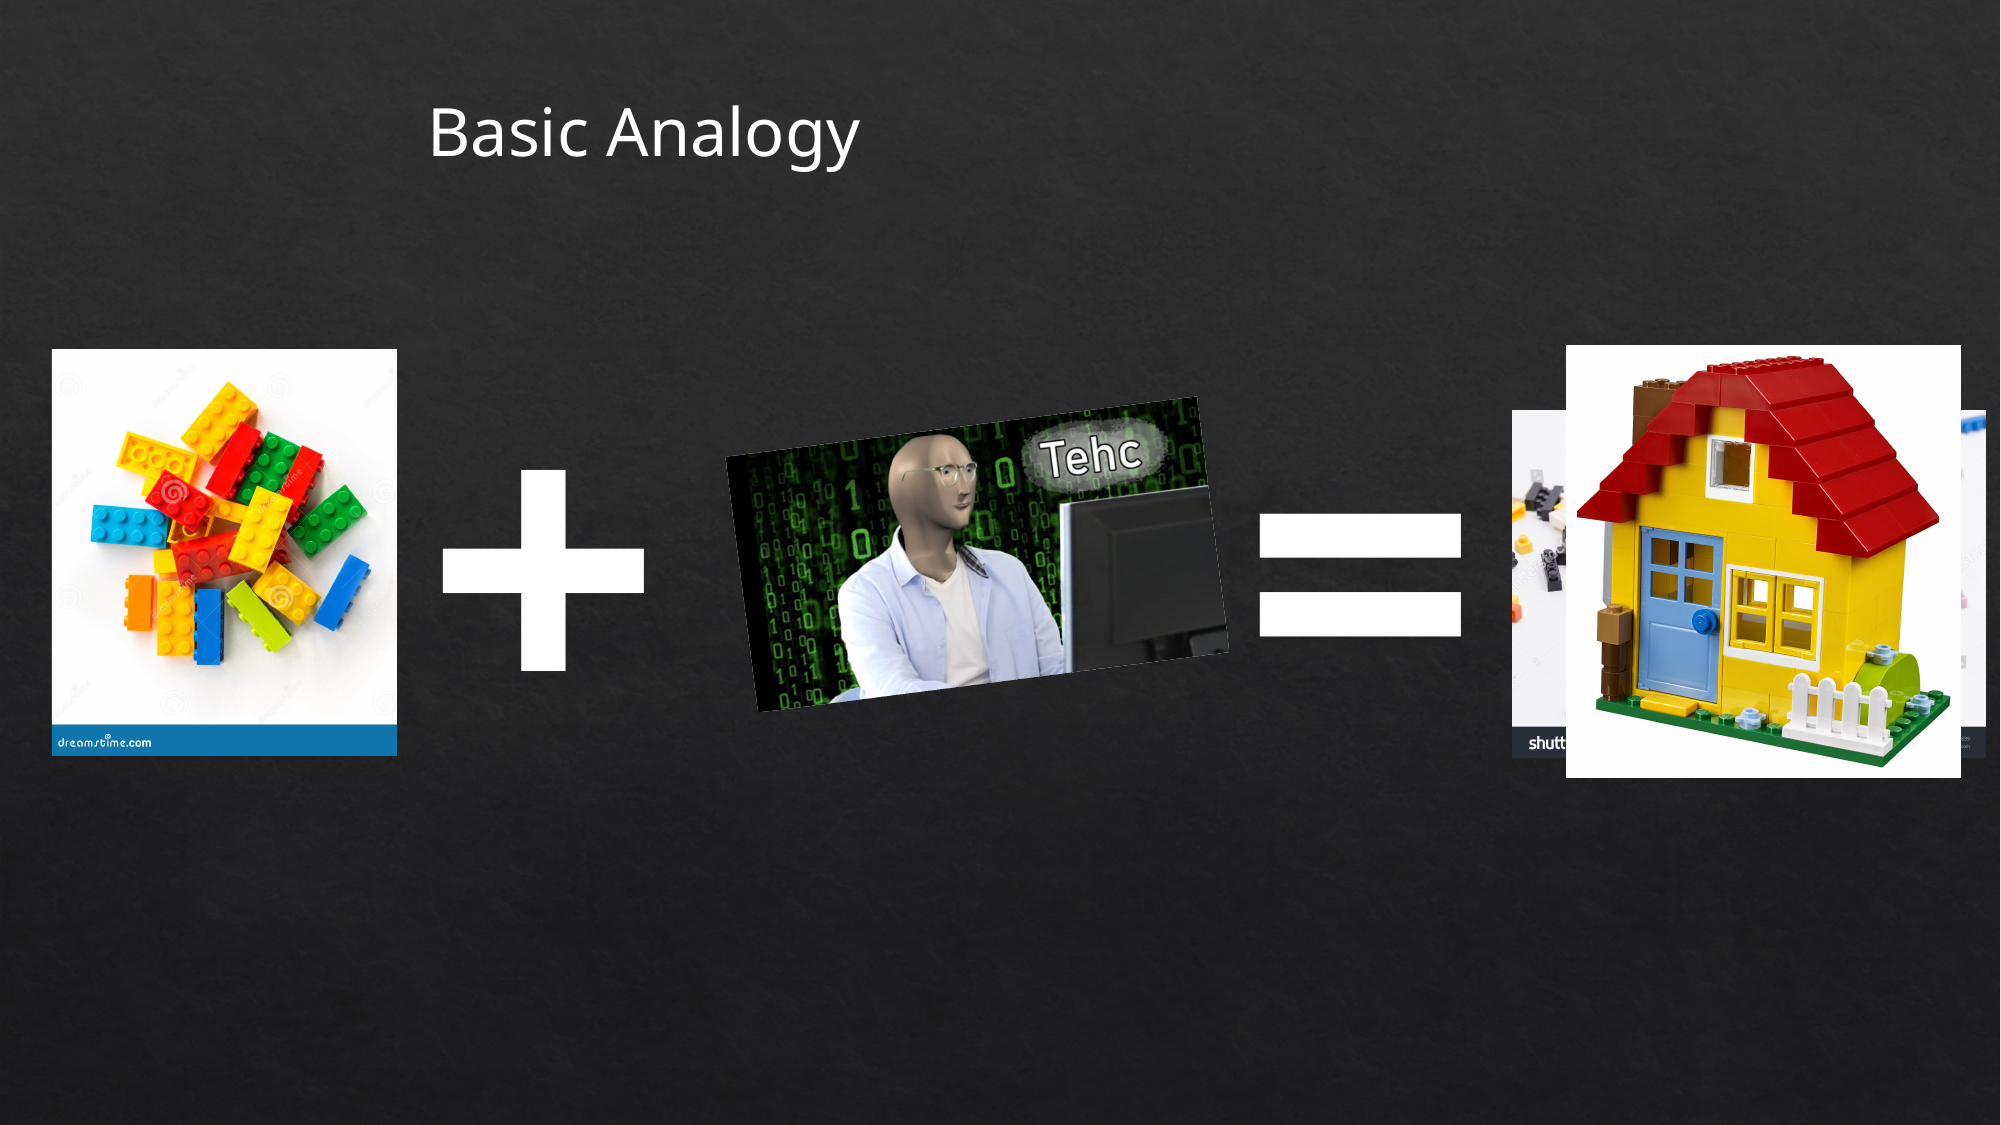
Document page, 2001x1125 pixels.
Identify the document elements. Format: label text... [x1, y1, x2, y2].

text_box Basic Analogy [412, 82, 1048, 177]
picture [51, 348, 397, 756]
picture [1512, 345, 1986, 779]
picture [726, 397, 1228, 712]
text_box = [1228, 299, 1426, 813]
text_box + [410, 295, 608, 808]
